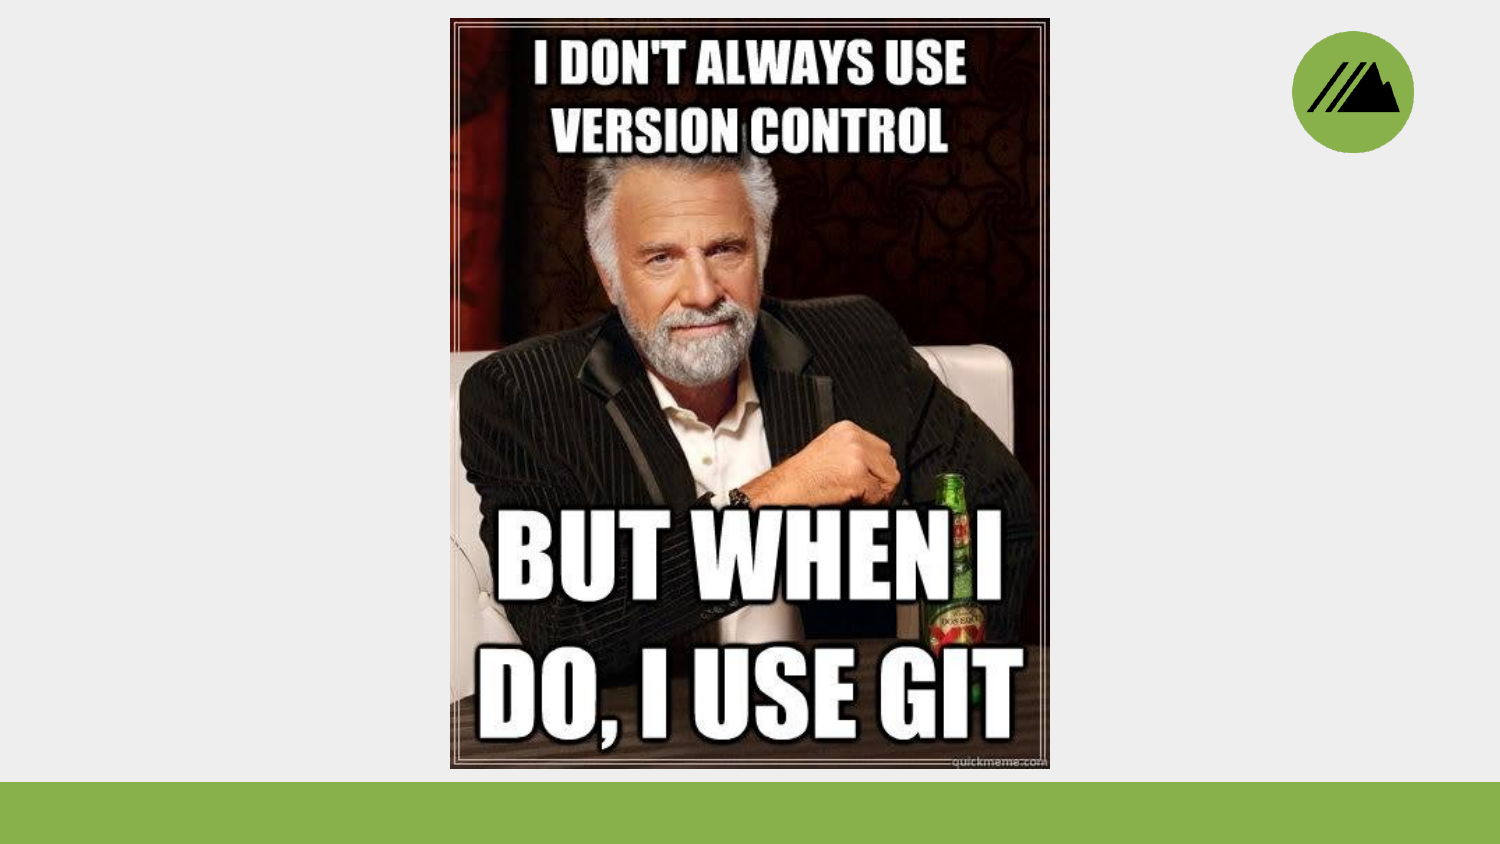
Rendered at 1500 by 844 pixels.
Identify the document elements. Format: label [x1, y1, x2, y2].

picture [450, 17, 1050, 769]
picture [1292, 31, 1414, 153]
